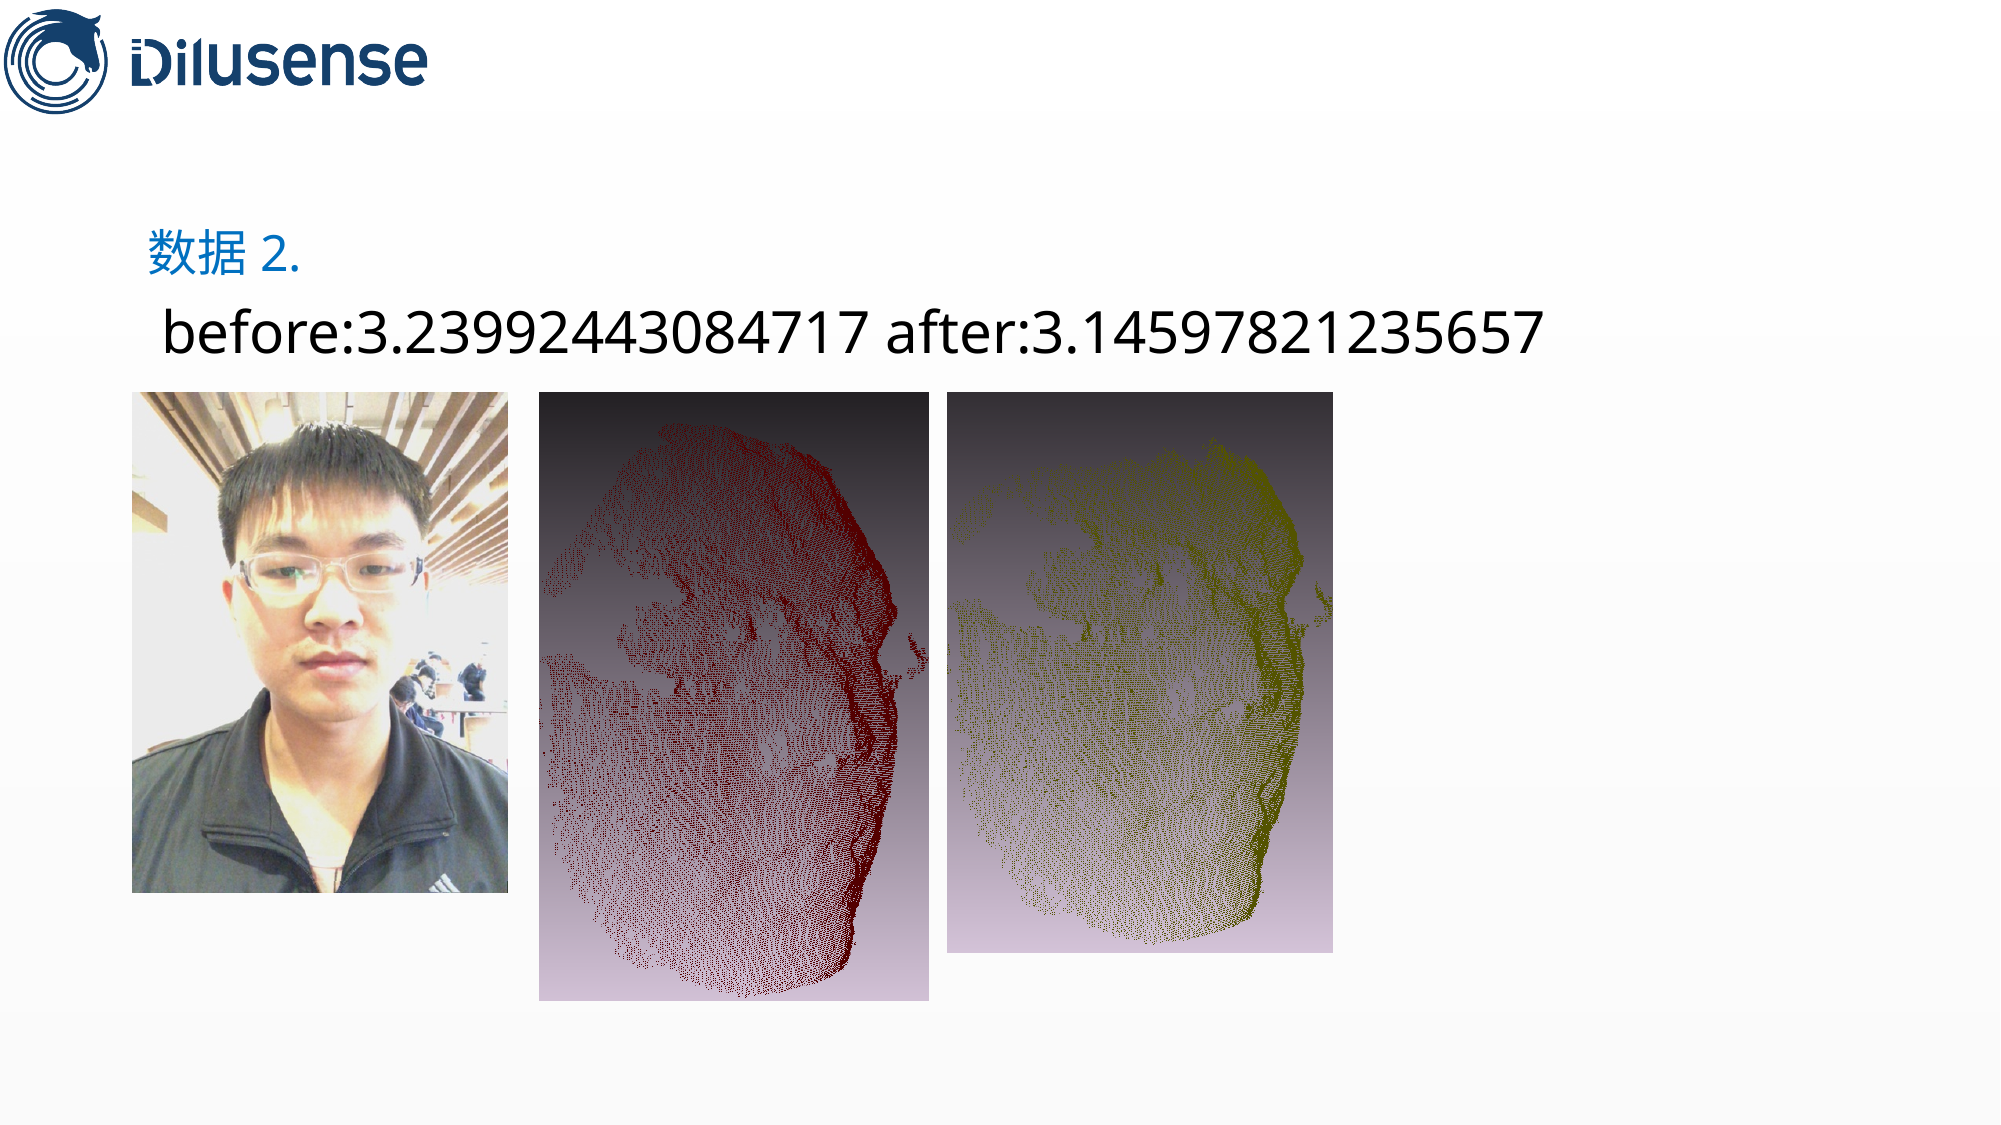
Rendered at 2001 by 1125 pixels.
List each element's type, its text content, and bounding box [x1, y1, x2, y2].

picture [947, 392, 1333, 953]
picture [132, 392, 508, 893]
picture [0, 0, 438, 125]
list 数据2. before:3.23992443084717 after:3.14597821235657 [132, 220, 1830, 881]
picture [539, 392, 929, 1001]
